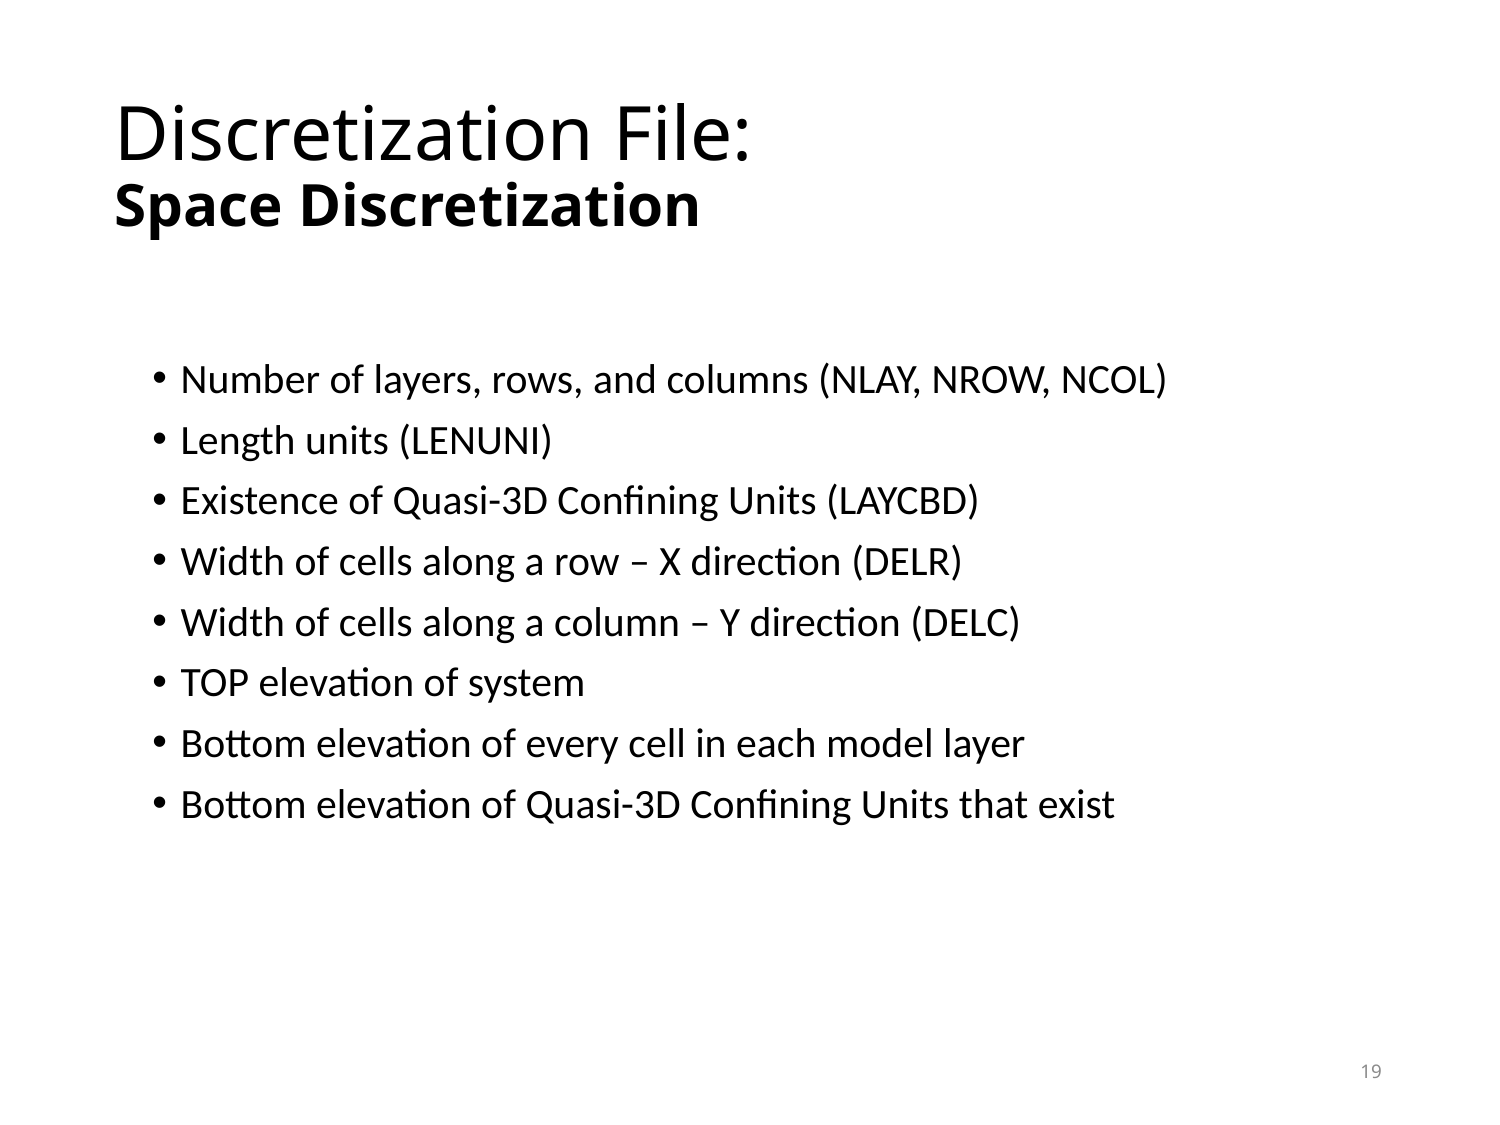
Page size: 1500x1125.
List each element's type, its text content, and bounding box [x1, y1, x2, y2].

list Number of layers, rows, and columns (NLAY, NROW, NCOL) Length units (LENUNI) Existence of Quasi-3D Confining Units (LAYCBD) Width of cells along a row – X direction (DELR) Width of cells along a column – Y direction (DELC) TOP elevation of system Bottom elevation of every cell in each model layer Bottom elevation of Quasi-3D Confining Units that exist [137, 350, 1468, 975]
slide_number 19 [1059, 1042, 1397, 1103]
title Discretization File: Space Discretization [99, 79, 1375, 256]
